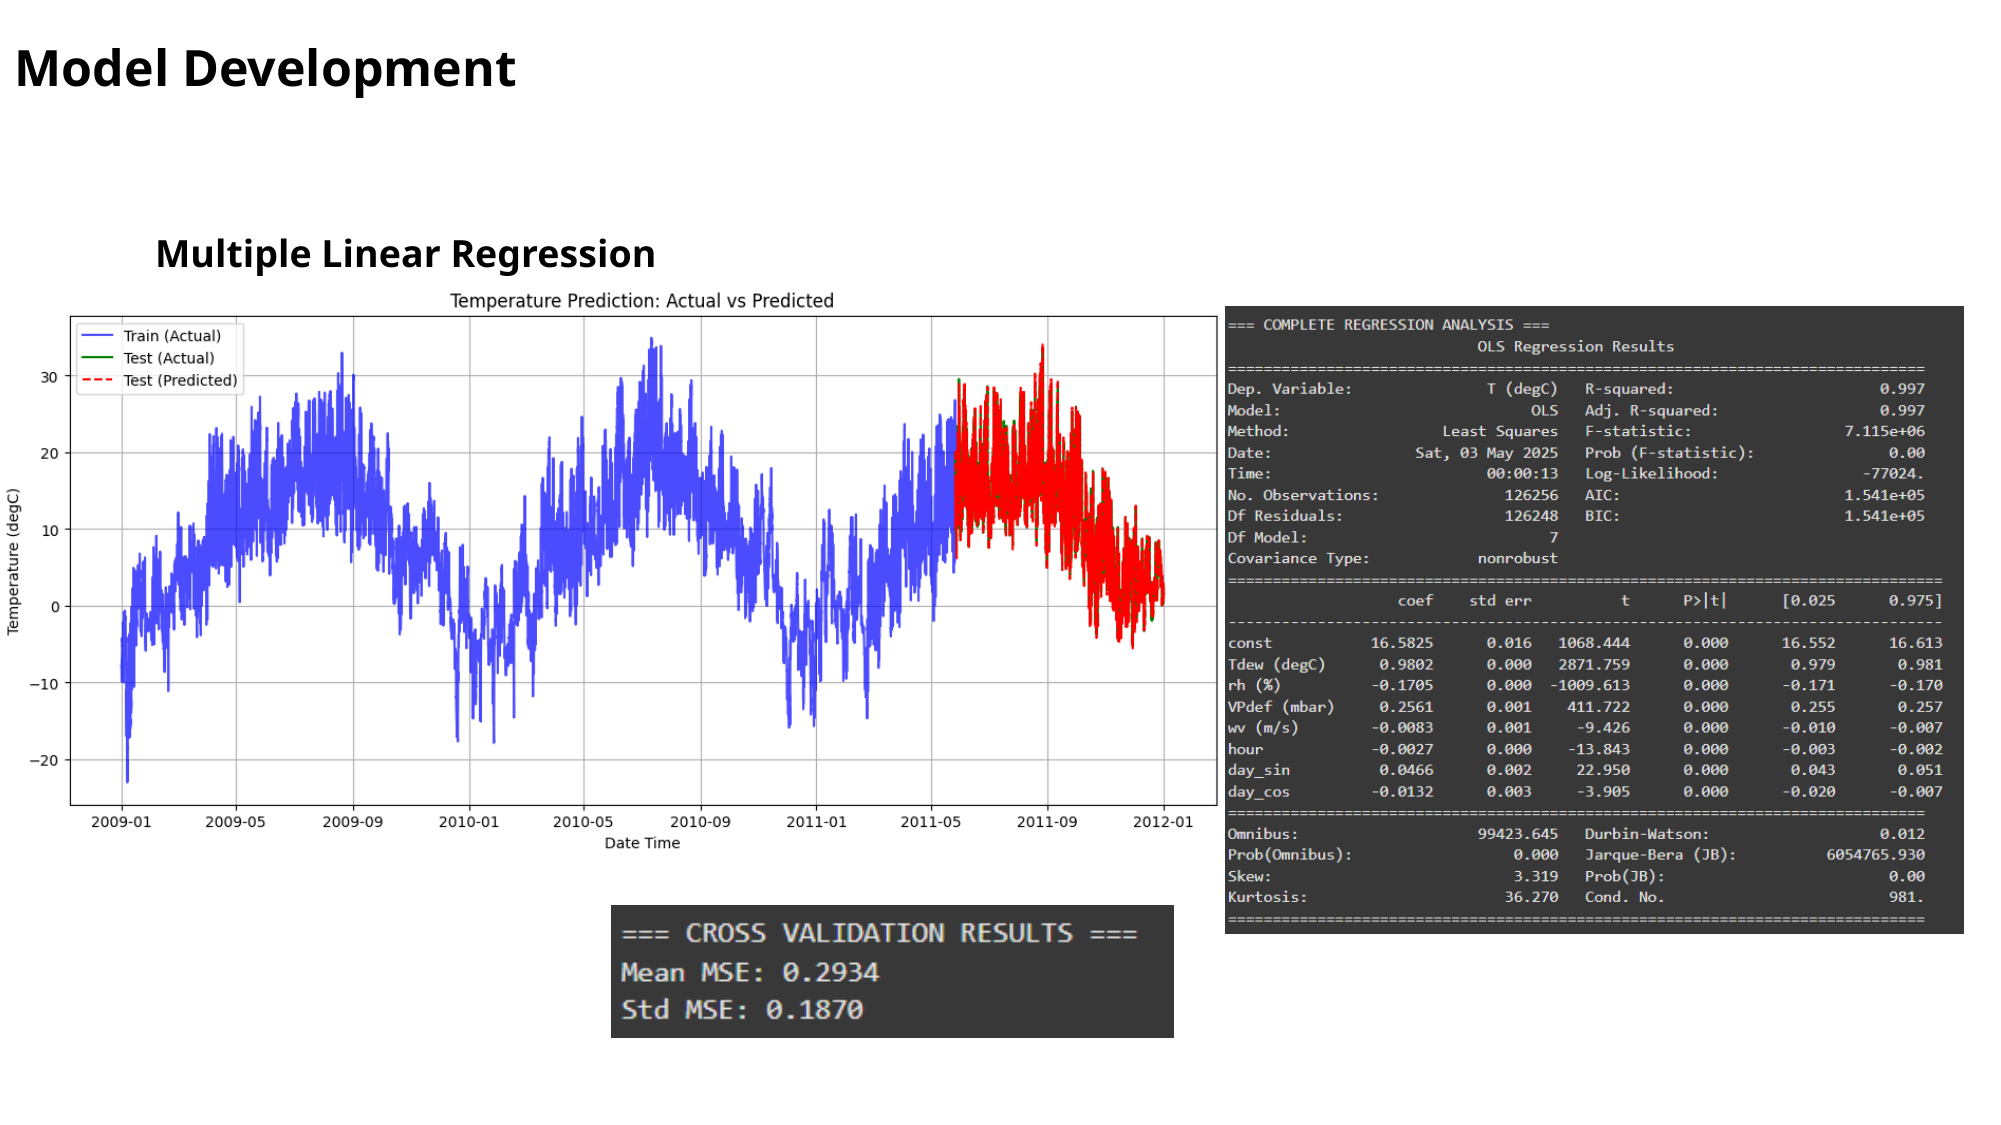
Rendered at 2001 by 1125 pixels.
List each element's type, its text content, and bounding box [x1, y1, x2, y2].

text_box Model Development [0, 23, 1000, 104]
picture [610, 905, 1175, 1039]
text_box Multiple Linear Regression [140, 222, 1083, 282]
picture [0, 282, 1964, 934]
